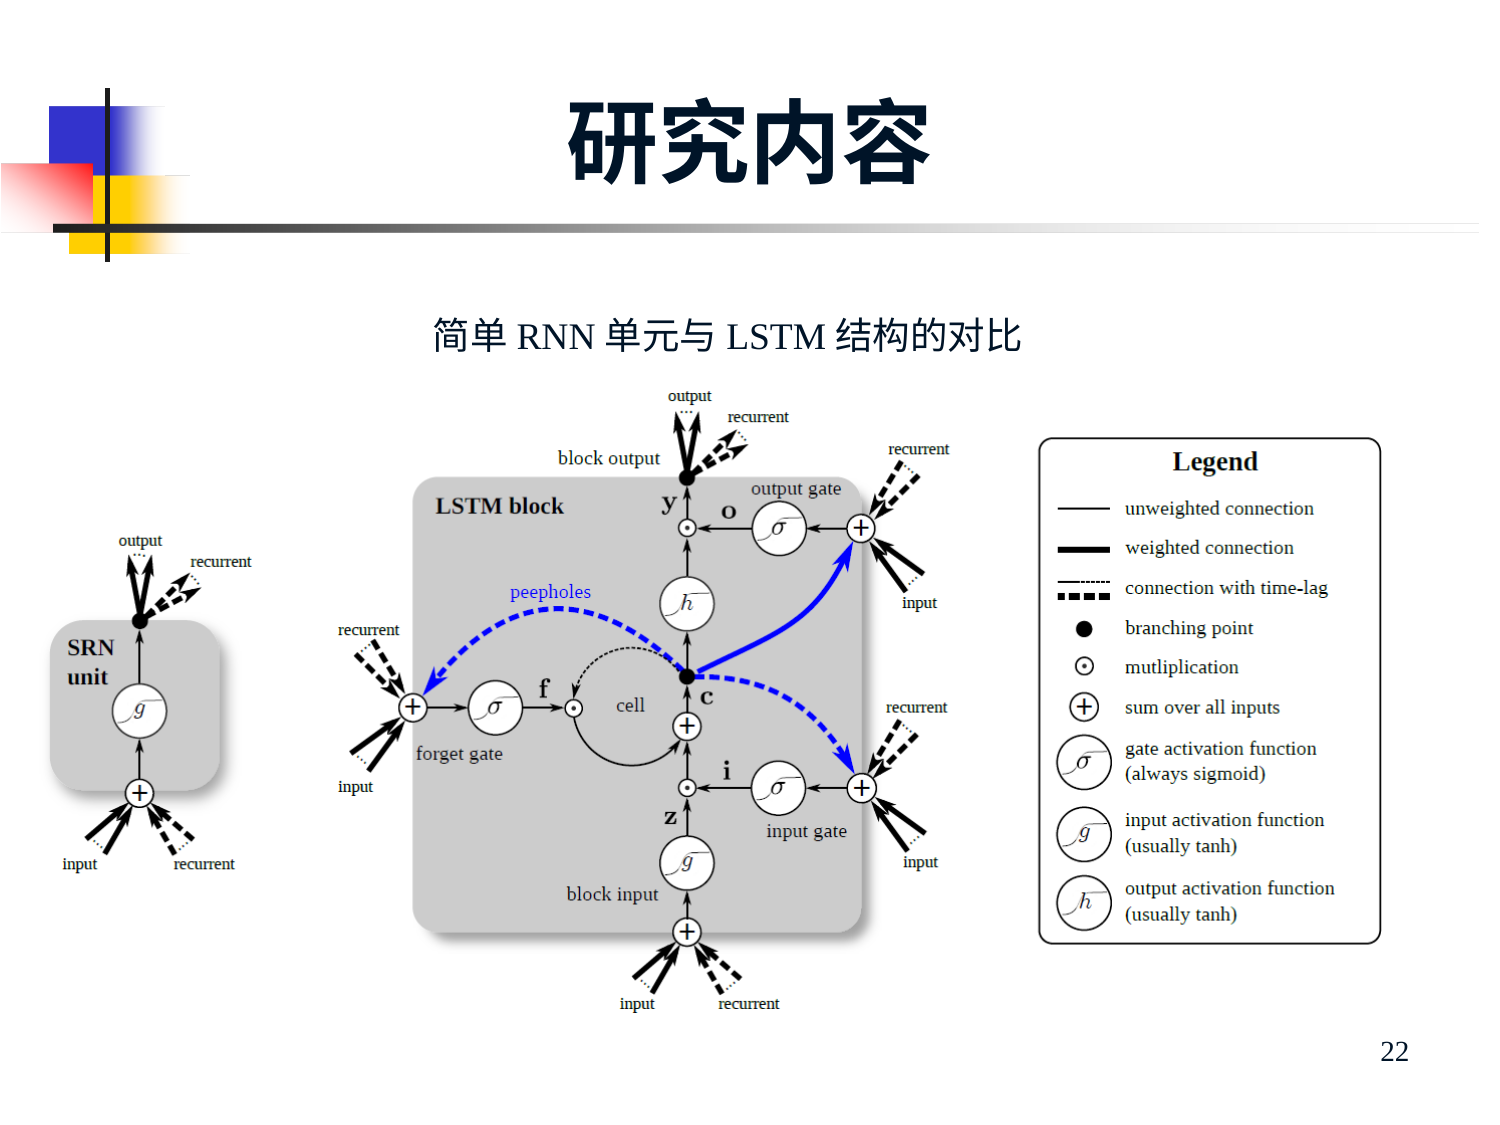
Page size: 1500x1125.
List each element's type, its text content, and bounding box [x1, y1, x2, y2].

text_box 简单RNN单元与LSTM结构的对比 [417, 304, 1225, 365]
picture [0, 87, 1480, 263]
slide_number 22 [1074, 1025, 1425, 1100]
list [38, 387, 1393, 1016]
title 研究内容 [75, 45, 1425, 234]
